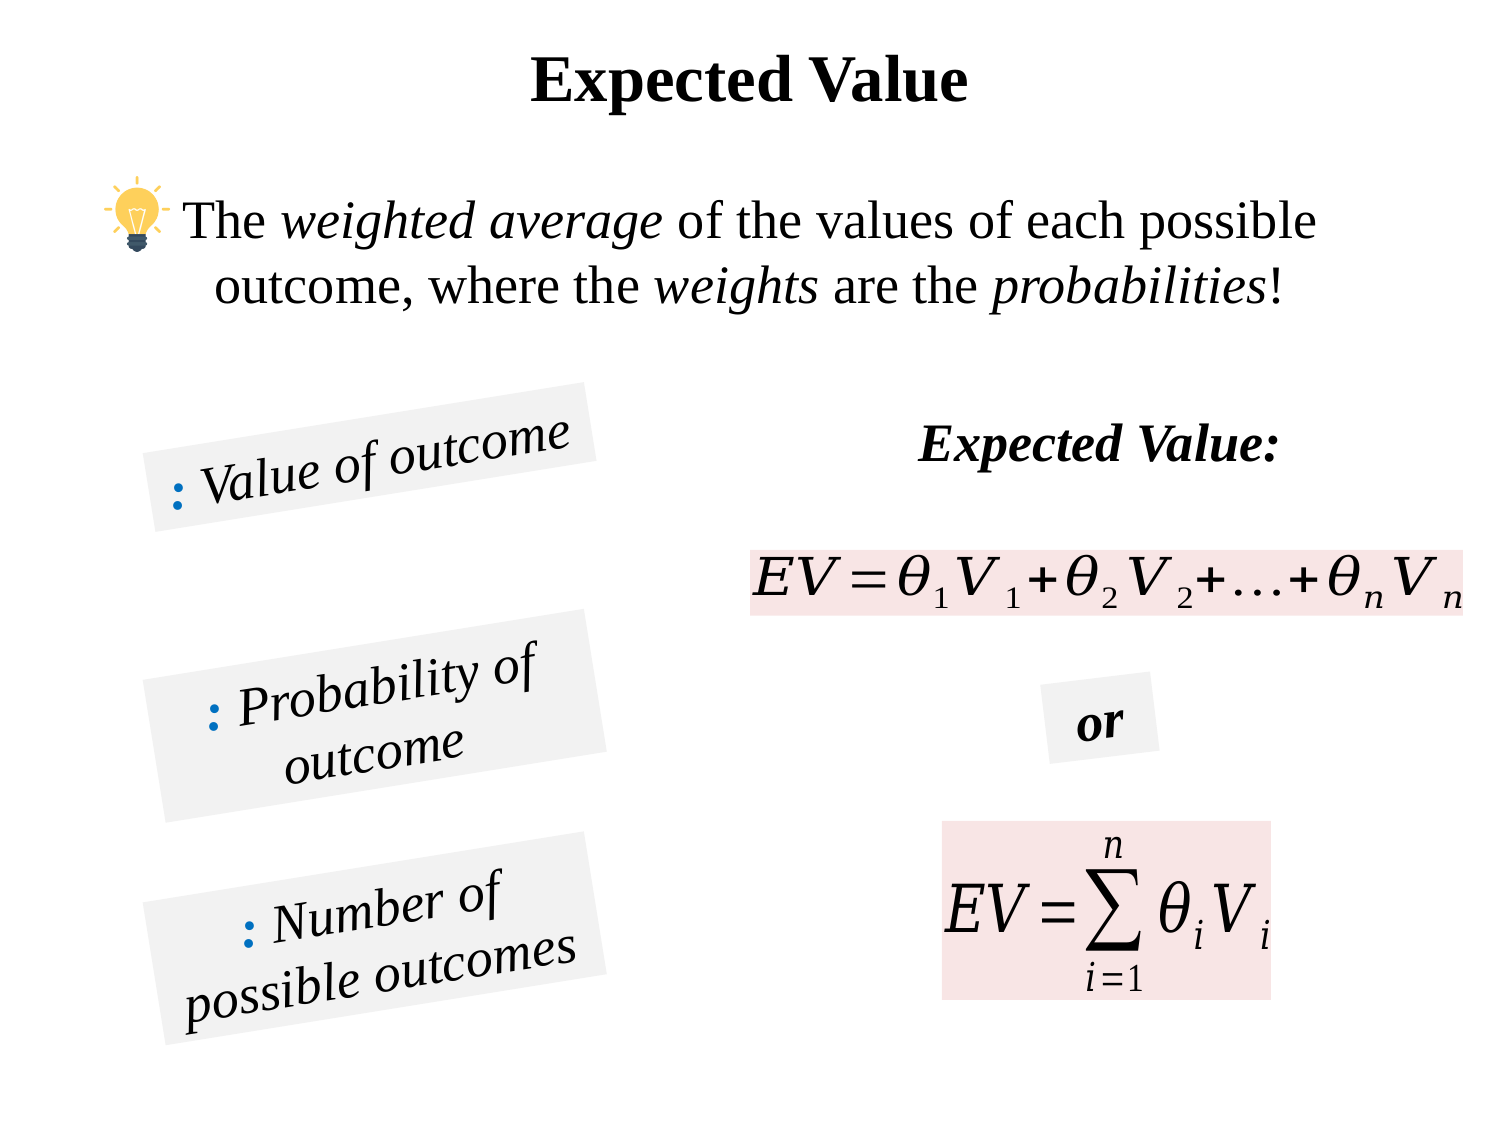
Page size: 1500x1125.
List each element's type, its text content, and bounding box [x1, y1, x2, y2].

title Expected Value [49, 0, 1451, 151]
text_box The weighted average of the values of each possible outcome, where the weights are the probabilities! [162, 176, 1338, 322]
text_box or [1040, 671, 1160, 764]
text_box Expected Value: [750, 399, 1450, 480]
picture [99, 176, 176, 252]
